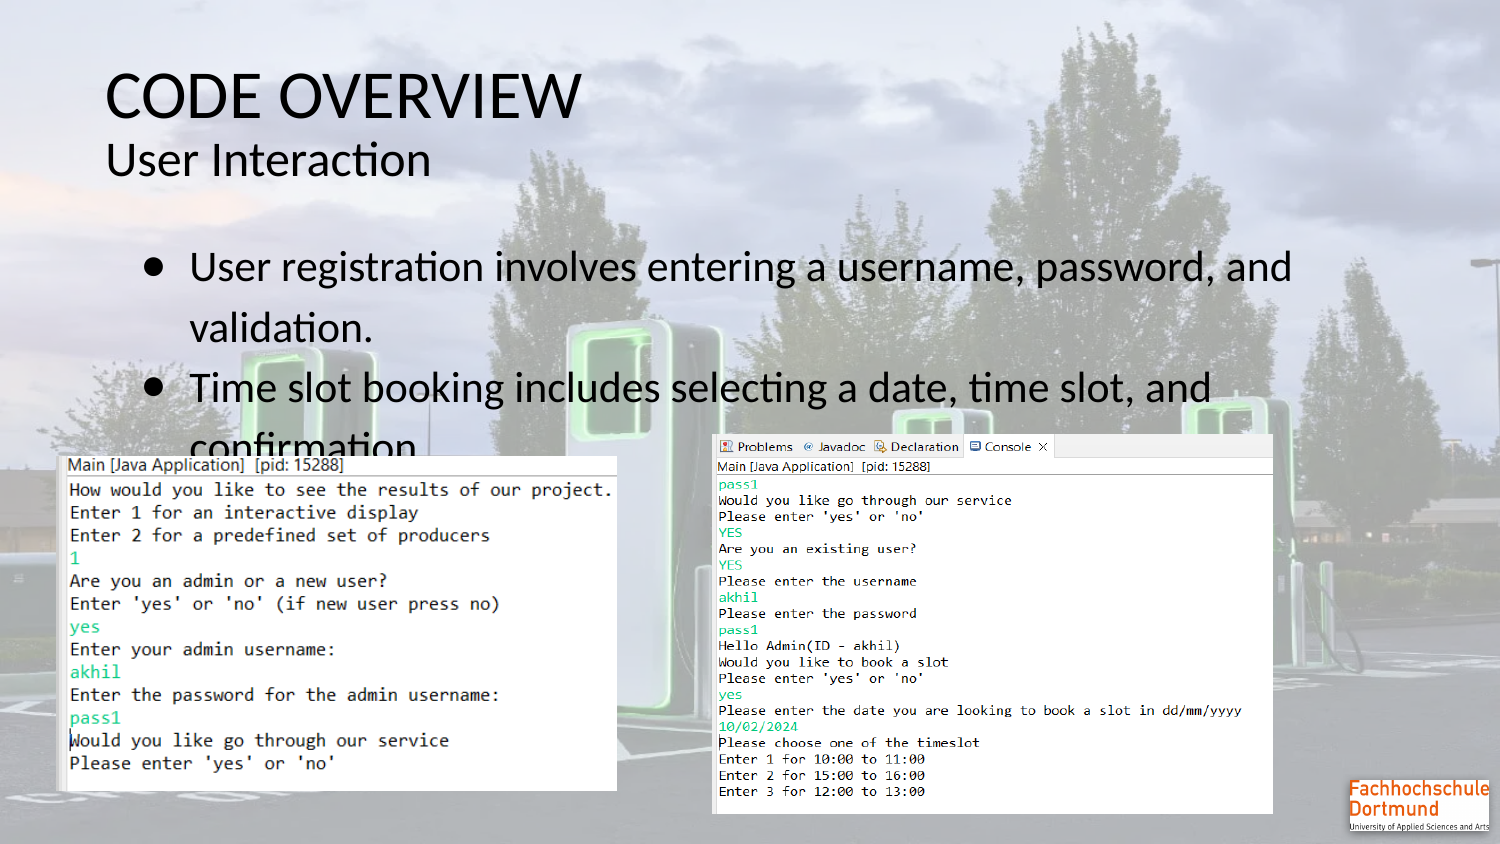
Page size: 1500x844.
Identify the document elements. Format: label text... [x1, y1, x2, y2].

picture [1350, 780, 1489, 831]
list User registration involves entering a username, password, and validation. Time slot booking includes selecting a date, time slot, and confirmation. [103, 224, 1397, 760]
picture [56, 456, 617, 792]
picture [712, 434, 1273, 815]
title CODE OVERVIEW User Interaction [94, 41, 1388, 205]
